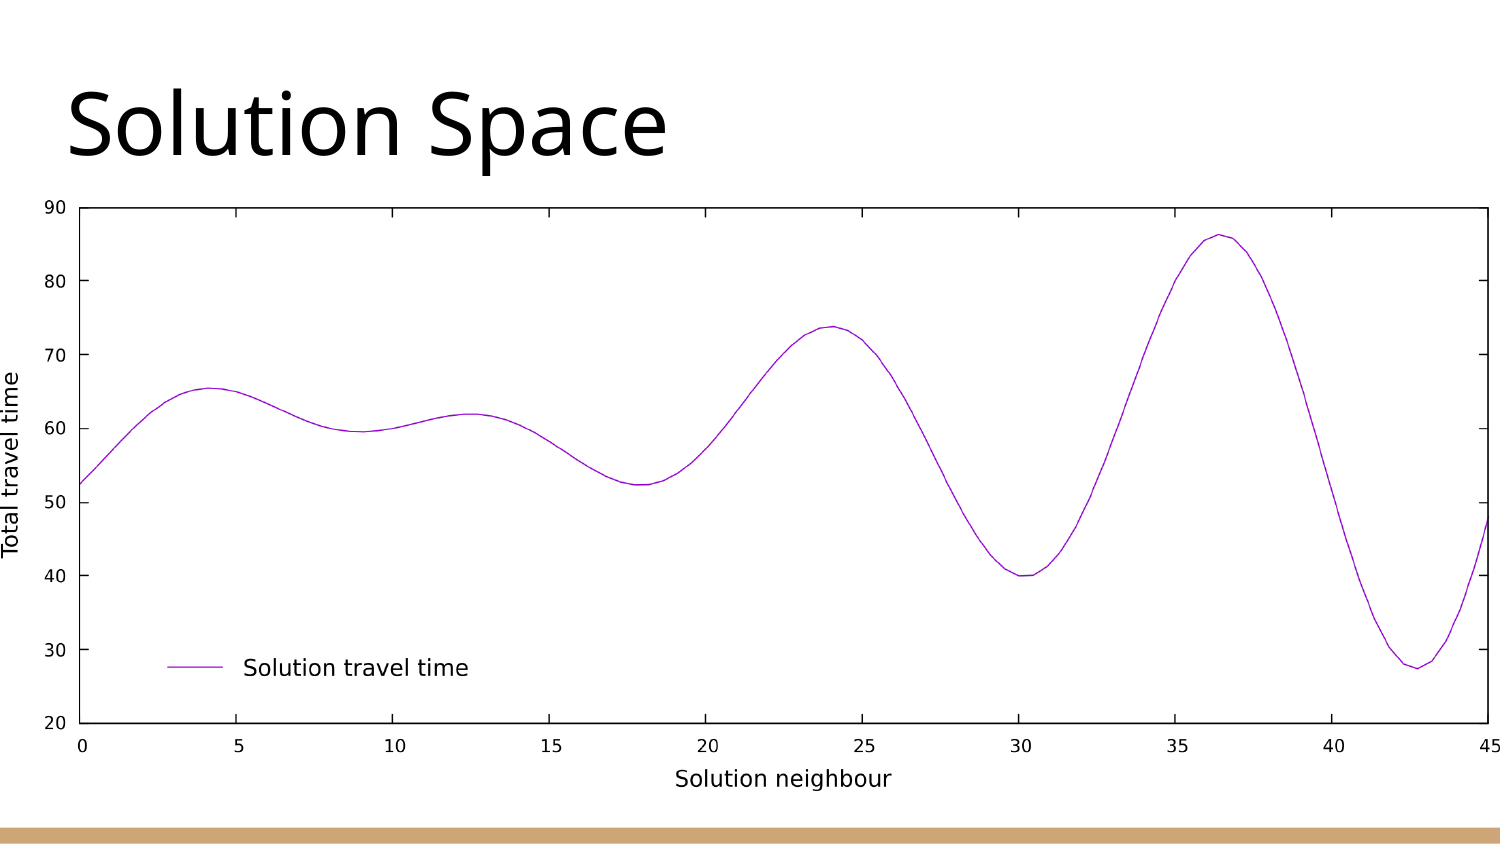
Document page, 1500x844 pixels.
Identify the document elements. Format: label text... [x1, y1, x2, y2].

title Solution Space [51, 51, 1449, 189]
picture [0, 200, 1500, 791]
